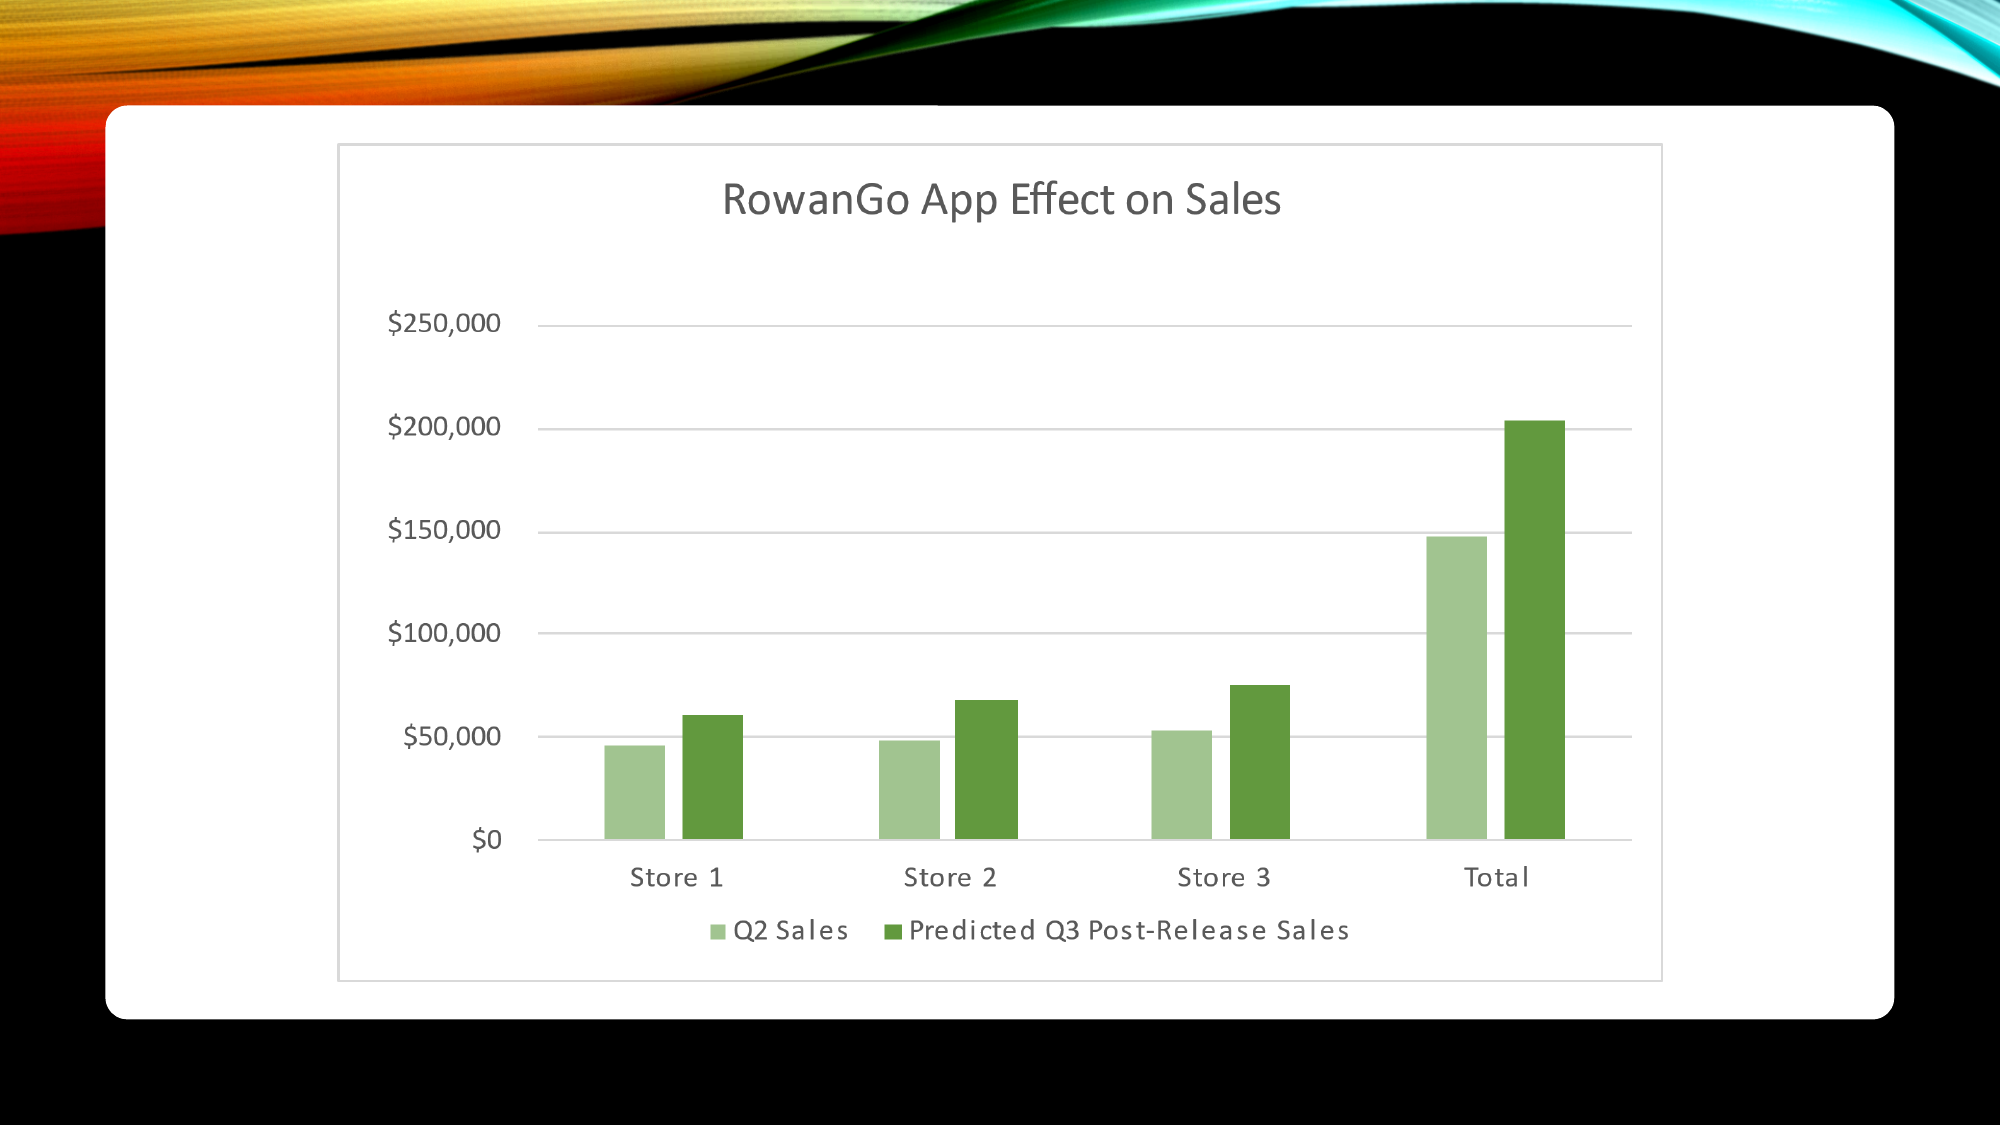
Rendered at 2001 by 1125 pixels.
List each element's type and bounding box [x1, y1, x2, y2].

picture [337, 143, 1663, 982]
text_box [104, 104, 1896, 1021]
picture [0, 0, 2000, 237]
